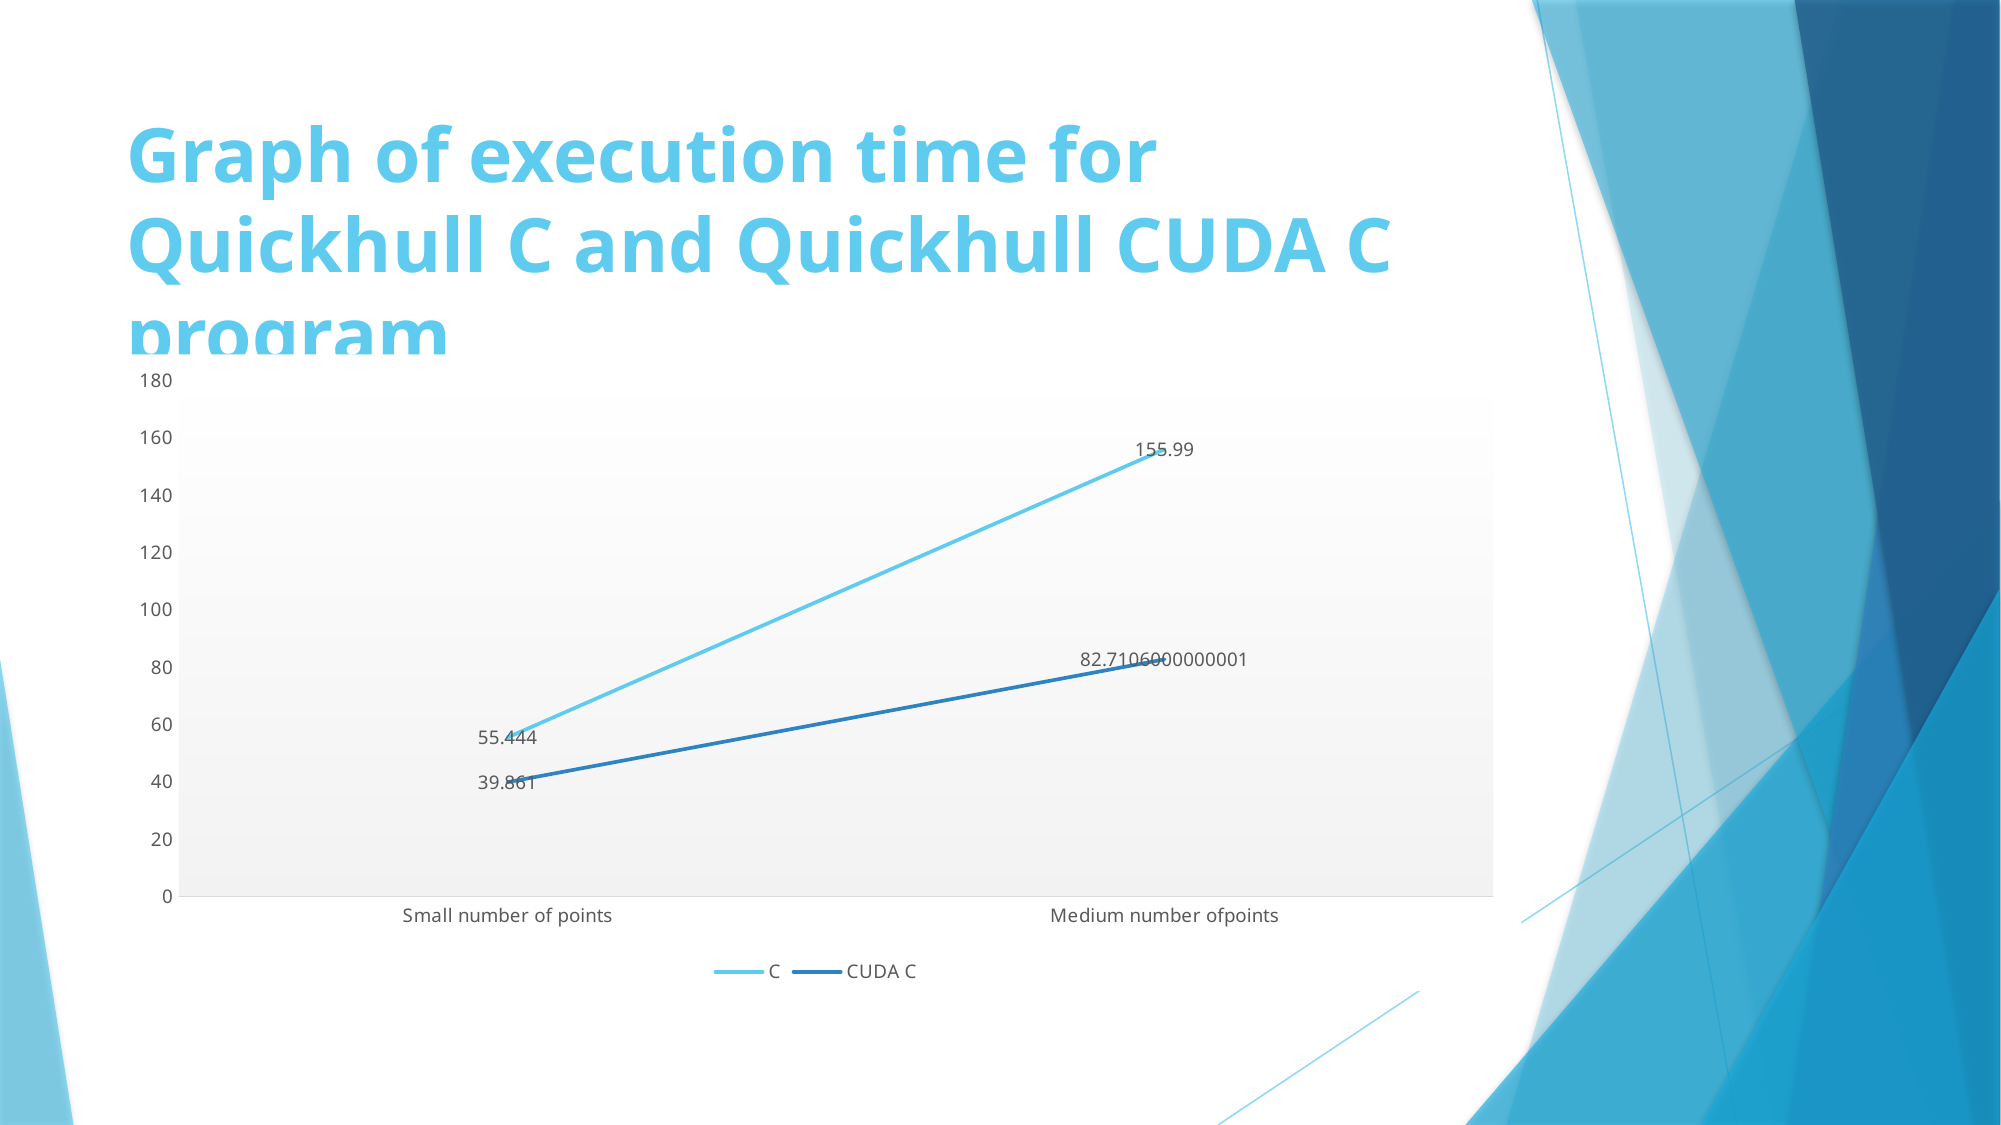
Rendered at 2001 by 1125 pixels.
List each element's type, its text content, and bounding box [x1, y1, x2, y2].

title Graph of execution time for Quickhull C and Quickhull CUDA C program [111, 99, 1522, 317]
chart [110, 353, 1522, 992]
